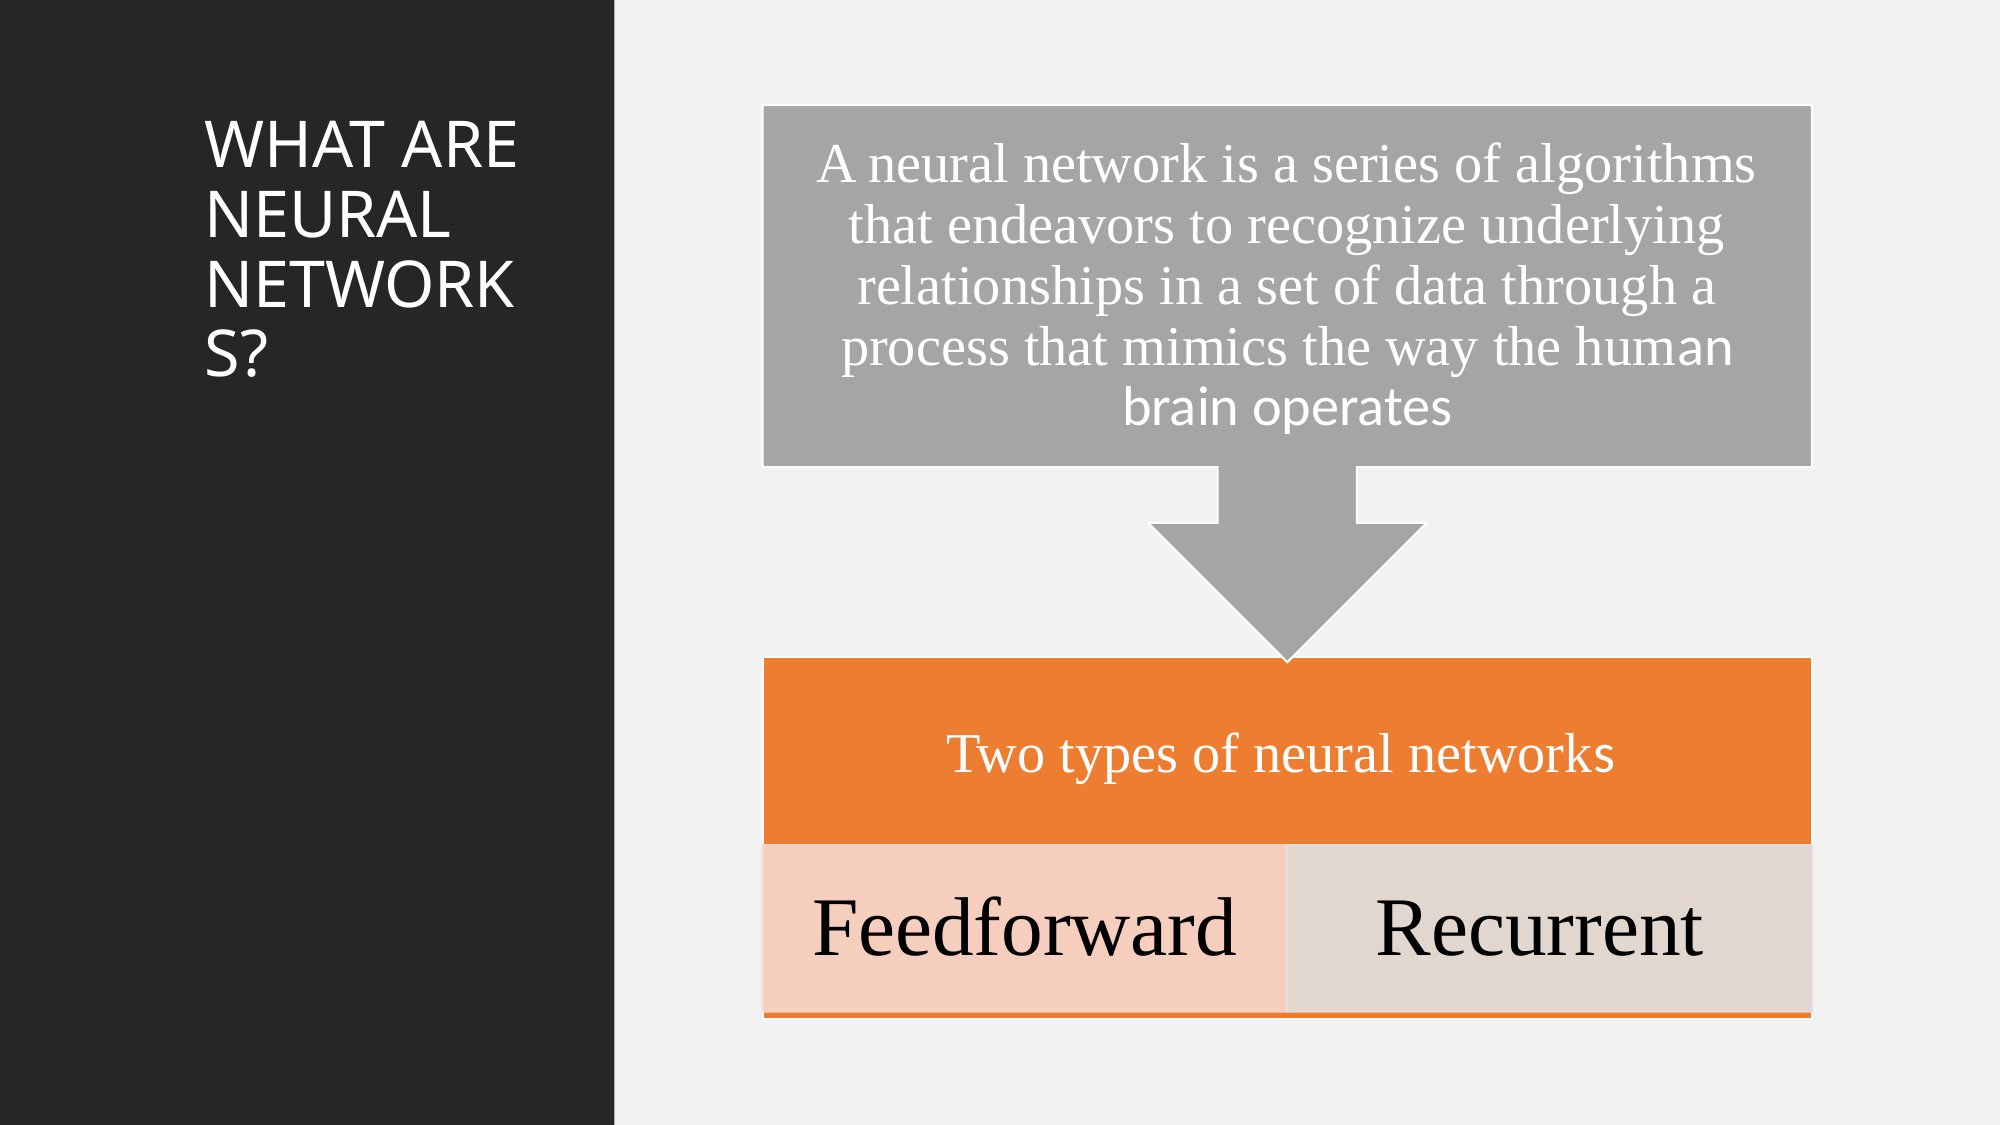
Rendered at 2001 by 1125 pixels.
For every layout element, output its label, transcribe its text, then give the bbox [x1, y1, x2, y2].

text_box [615, 0, 2000, 1125]
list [762, 104, 1812, 1020]
text_box [0, 0, 615, 1125]
title WHAT ARE NEURAL NETWORKS? [189, 104, 550, 1020]
